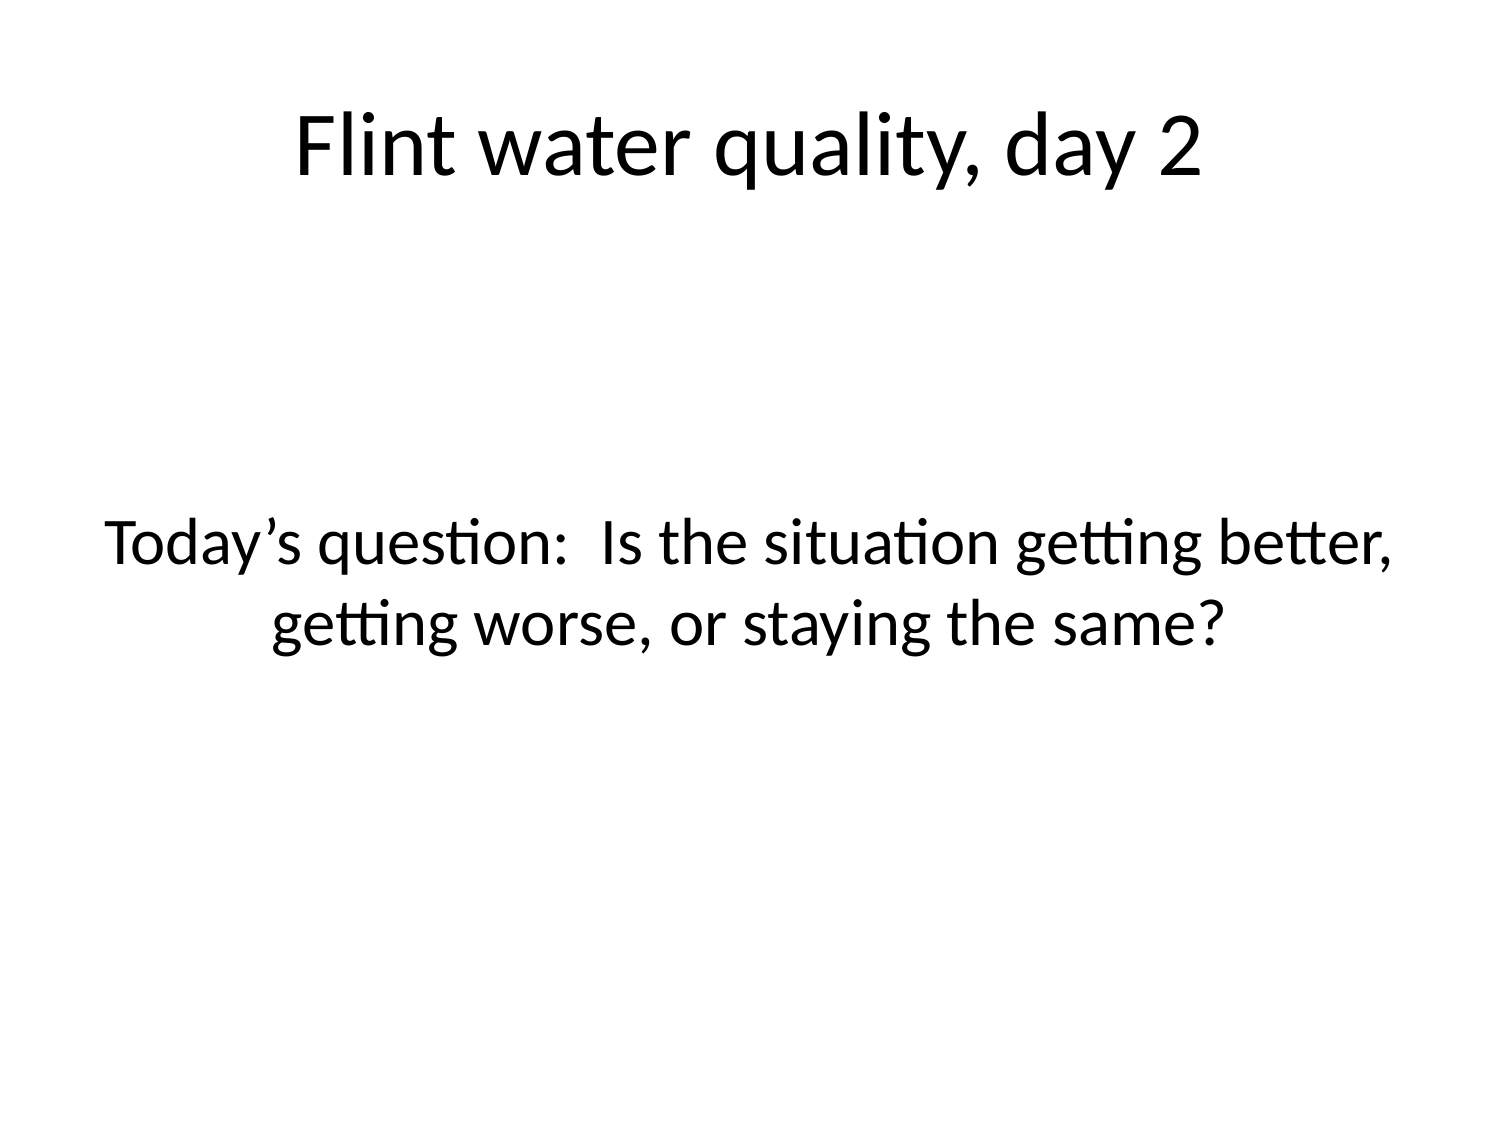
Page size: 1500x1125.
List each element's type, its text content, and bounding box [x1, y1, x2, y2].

list Today’s question: Is the situation getting better, getting worse, or staying the same? [75, 490, 1425, 712]
title Flint water quality, day 2 [75, 45, 1425, 233]
